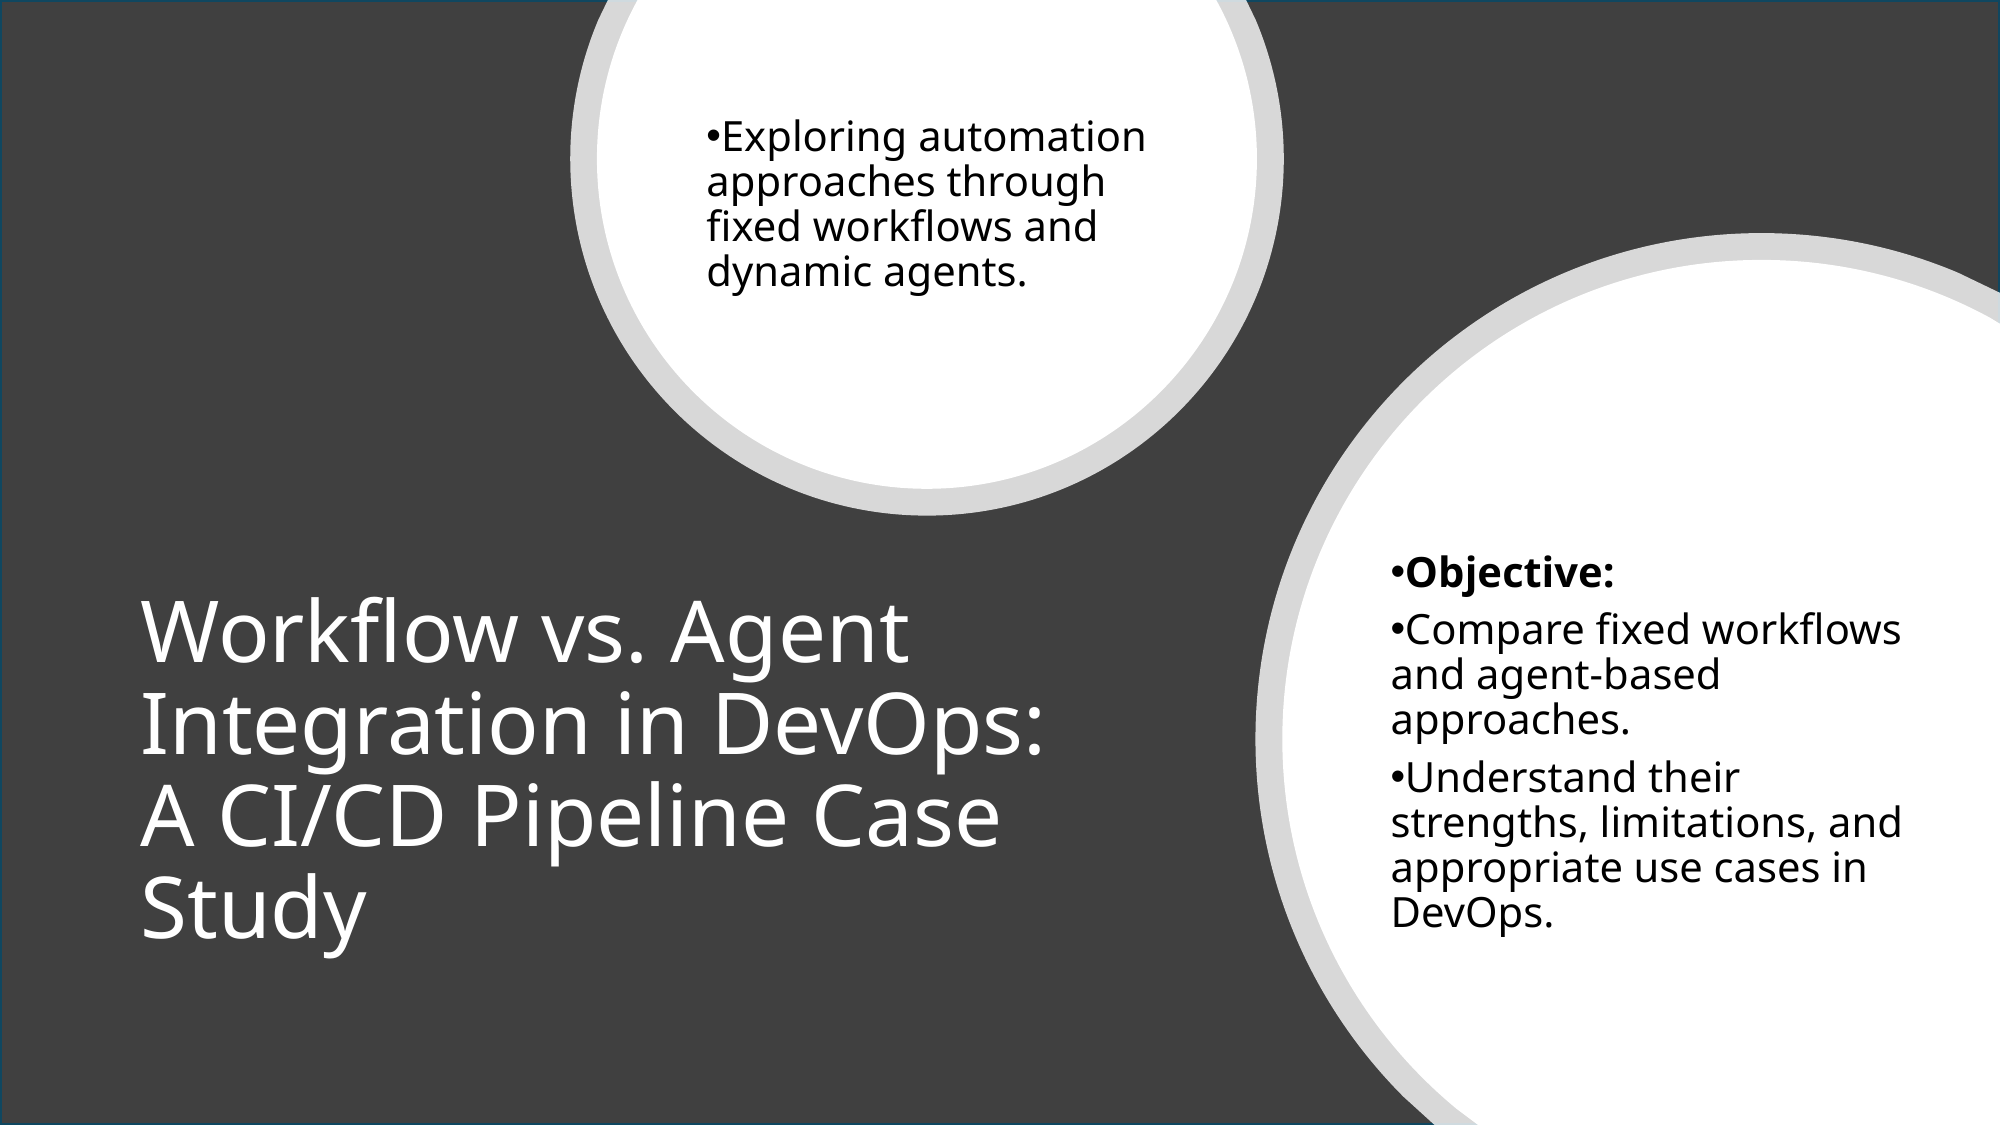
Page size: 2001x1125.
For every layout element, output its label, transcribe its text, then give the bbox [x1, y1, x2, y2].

text_box Objective: Compare fixed workflows and agent-based approaches. Understand their strengths, limitations, and appropriate use cases in DevOps. [1375, 515, 1946, 972]
text_box [568, 0, 1286, 518]
text_box [1280, 258, 2000, 1125]
title Workflow vs. Agent Integration in DevOps: A CI/CD Pipeline Case Study [125, 574, 1119, 972]
text_box [1253, 231, 2000, 1125]
text_box [595, 0, 1259, 491]
text_box [0, 0, 2000, 1125]
subtitle Exploring automation approaches through fixed workflows and dynamic agents. [691, 58, 1164, 353]
